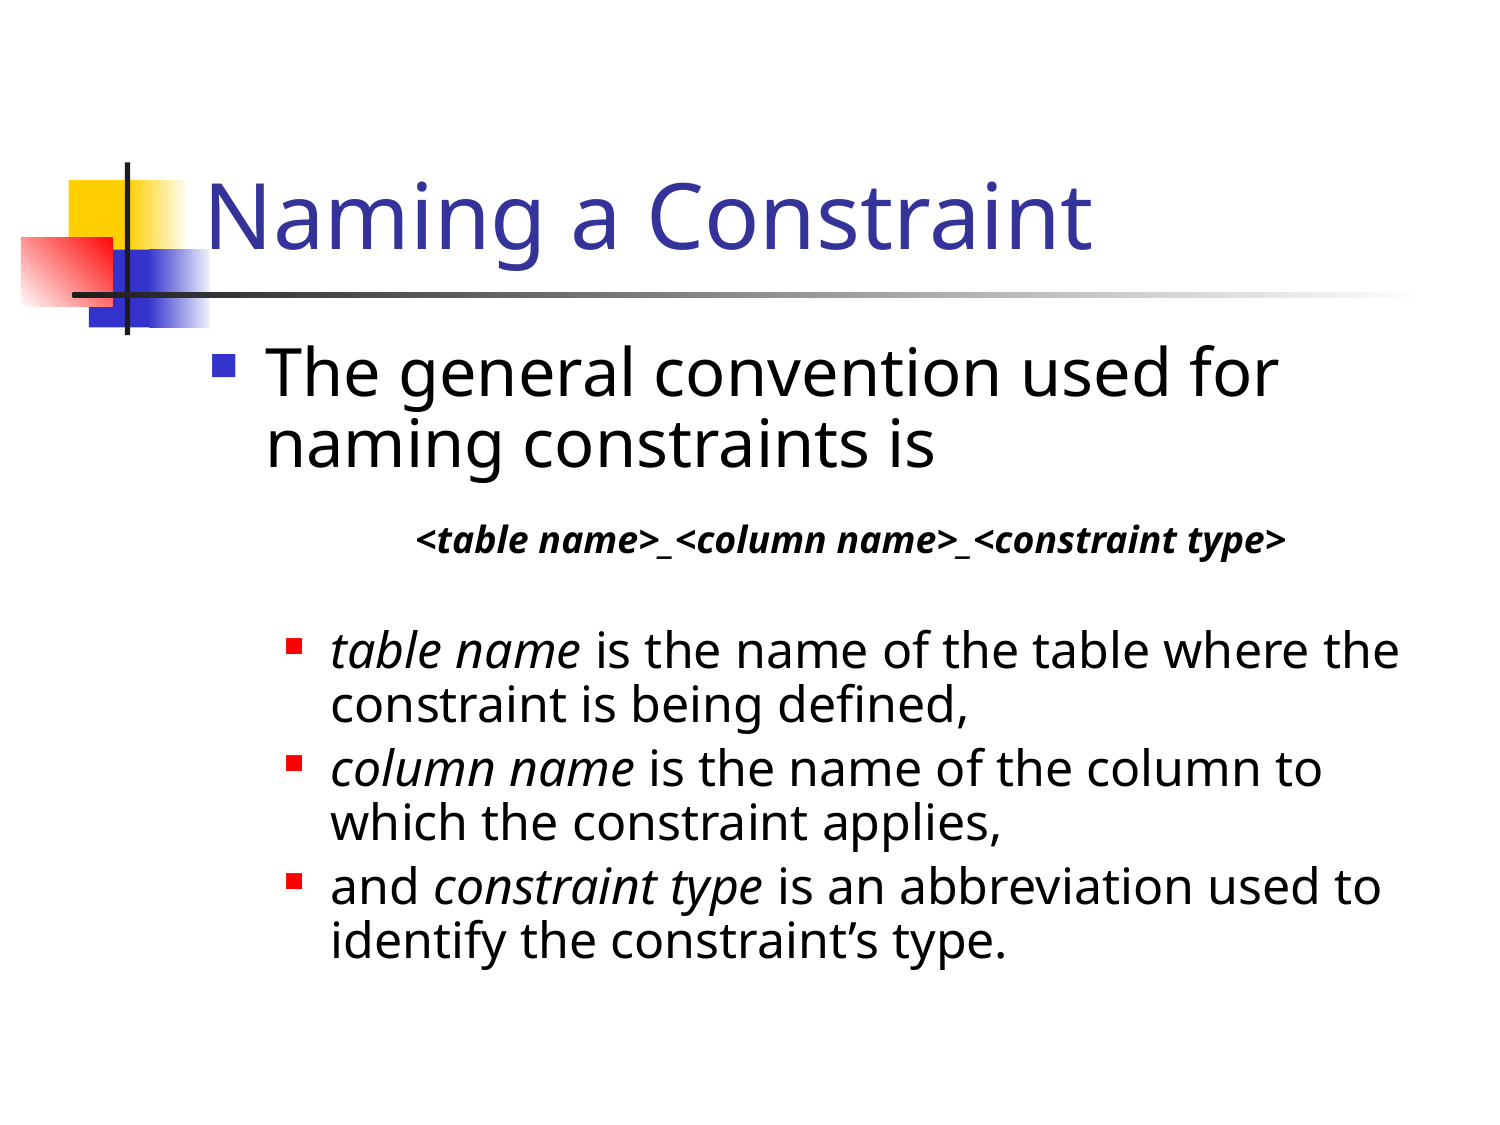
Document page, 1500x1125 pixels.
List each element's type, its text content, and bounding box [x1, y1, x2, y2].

list The general convention used for naming constraints is <table name>_<column name>_<constraint type> table name is the name of the table where the constraint is being defined, column name is the name of the column to which the constraint applies, and constraint type is an abbreviation used to identify the constraint’s type. [193, 330, 1470, 1007]
title Naming a Constraint [188, 34, 1468, 276]
